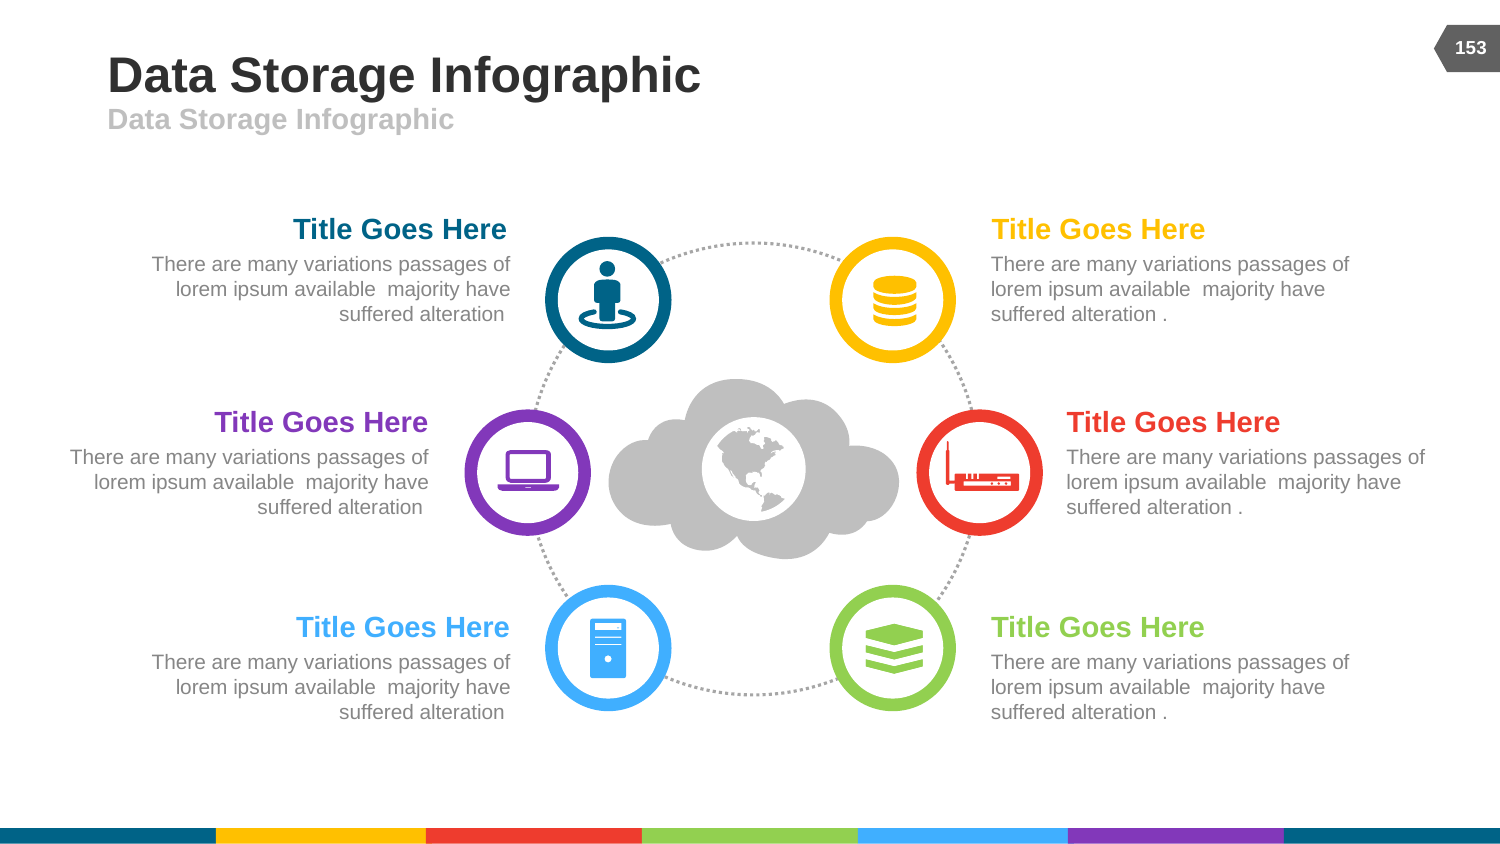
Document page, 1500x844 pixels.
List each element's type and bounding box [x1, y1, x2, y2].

title [107, 43, 1033, 102]
text_box [990, 209, 1365, 327]
list [107, 101, 783, 135]
text_box [1066, 402, 1441, 520]
text_box [990, 607, 1365, 725]
slide_number [1439, 24, 1500, 70]
text_box [464, 236, 1044, 712]
text_box [59, 402, 429, 520]
text_box [136, 209, 511, 327]
text_box [136, 607, 511, 725]
